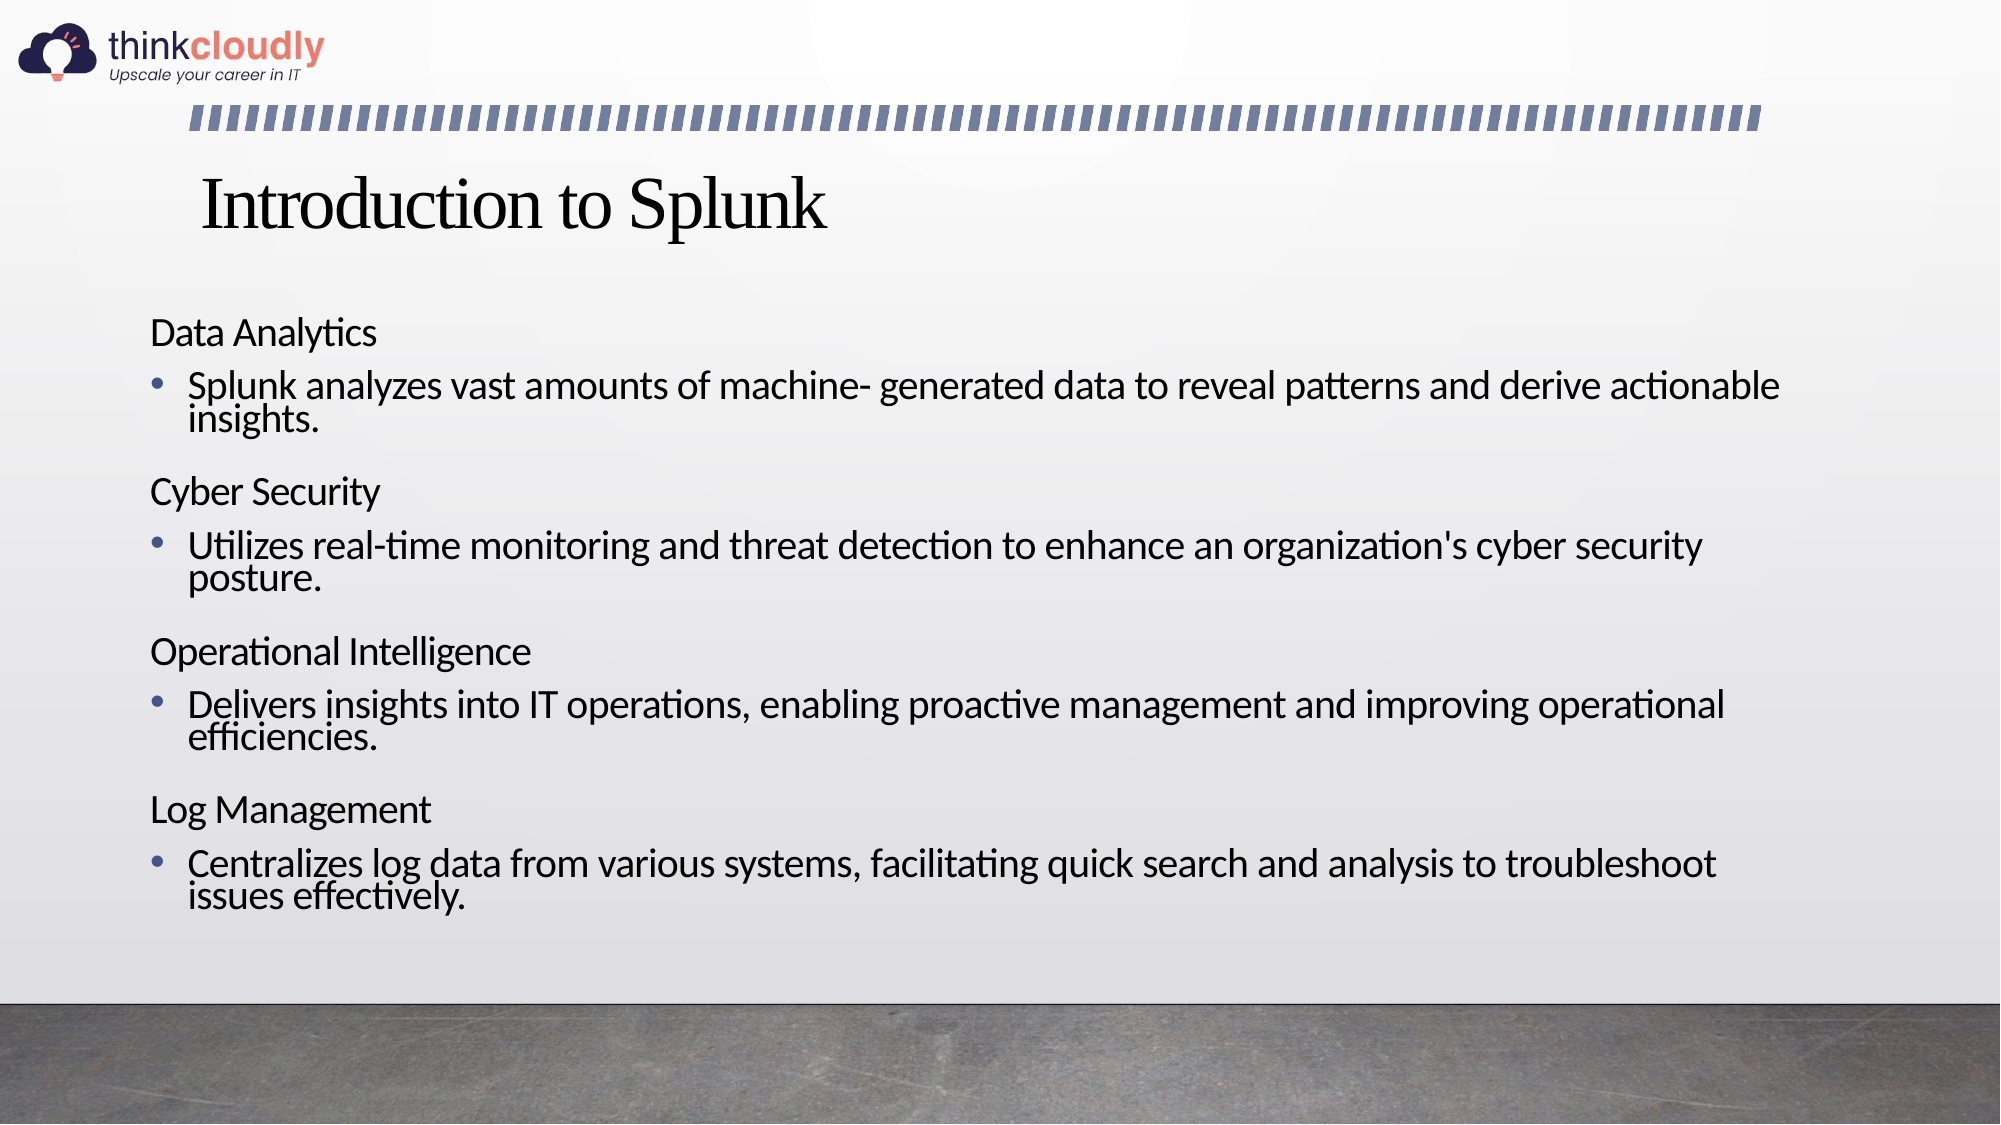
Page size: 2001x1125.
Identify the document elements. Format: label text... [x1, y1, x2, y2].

title Introduction to Splunk [185, 156, 1761, 294]
picture [0, 1004, 2000, 1124]
picture [18, 23, 326, 89]
list Data Analytics Splunk analyzes vast amounts of machine- generated data to reveal patterns and derive actionable insights. Cyber Security Utilizes real-time monitoring and threat detection to enhance an organization's cyber security posture. Operational Intelligence Delivers insights into IT operations, enabling proactive management and improving operational efficiencies. Log Management Centralizes log data from various systems, facilitating quick search and analysis to troubleshoot issues effectively. [135, 294, 1815, 988]
